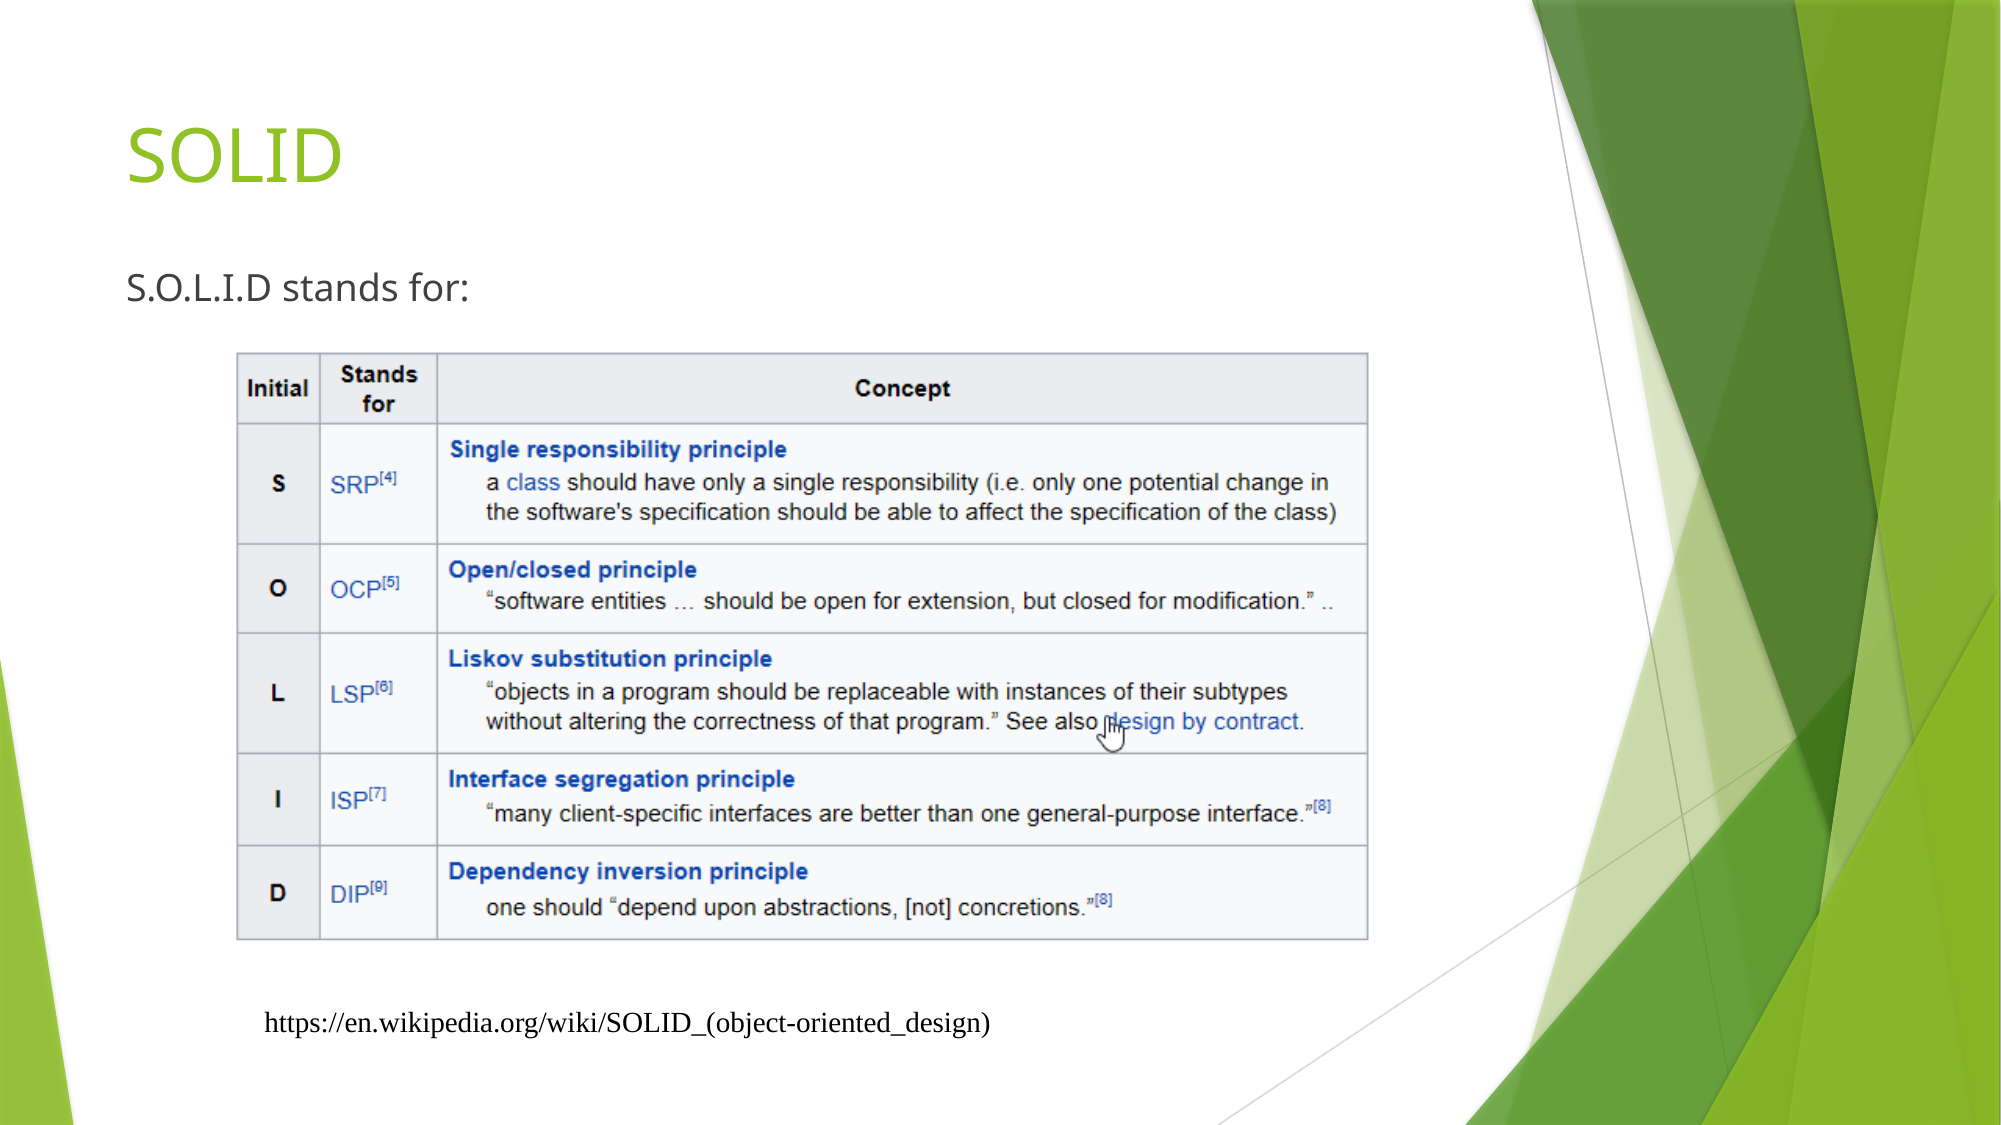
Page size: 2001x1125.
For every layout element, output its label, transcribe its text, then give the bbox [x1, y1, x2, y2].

title SOLID [111, 99, 1522, 256]
list S.O.L.I.D stands for: [111, 256, 1522, 991]
picture [220, 330, 1375, 954]
footer https://en.wikipedia.org/wiki/SOLID_(object-oriented_design) [111, 991, 1145, 1051]
